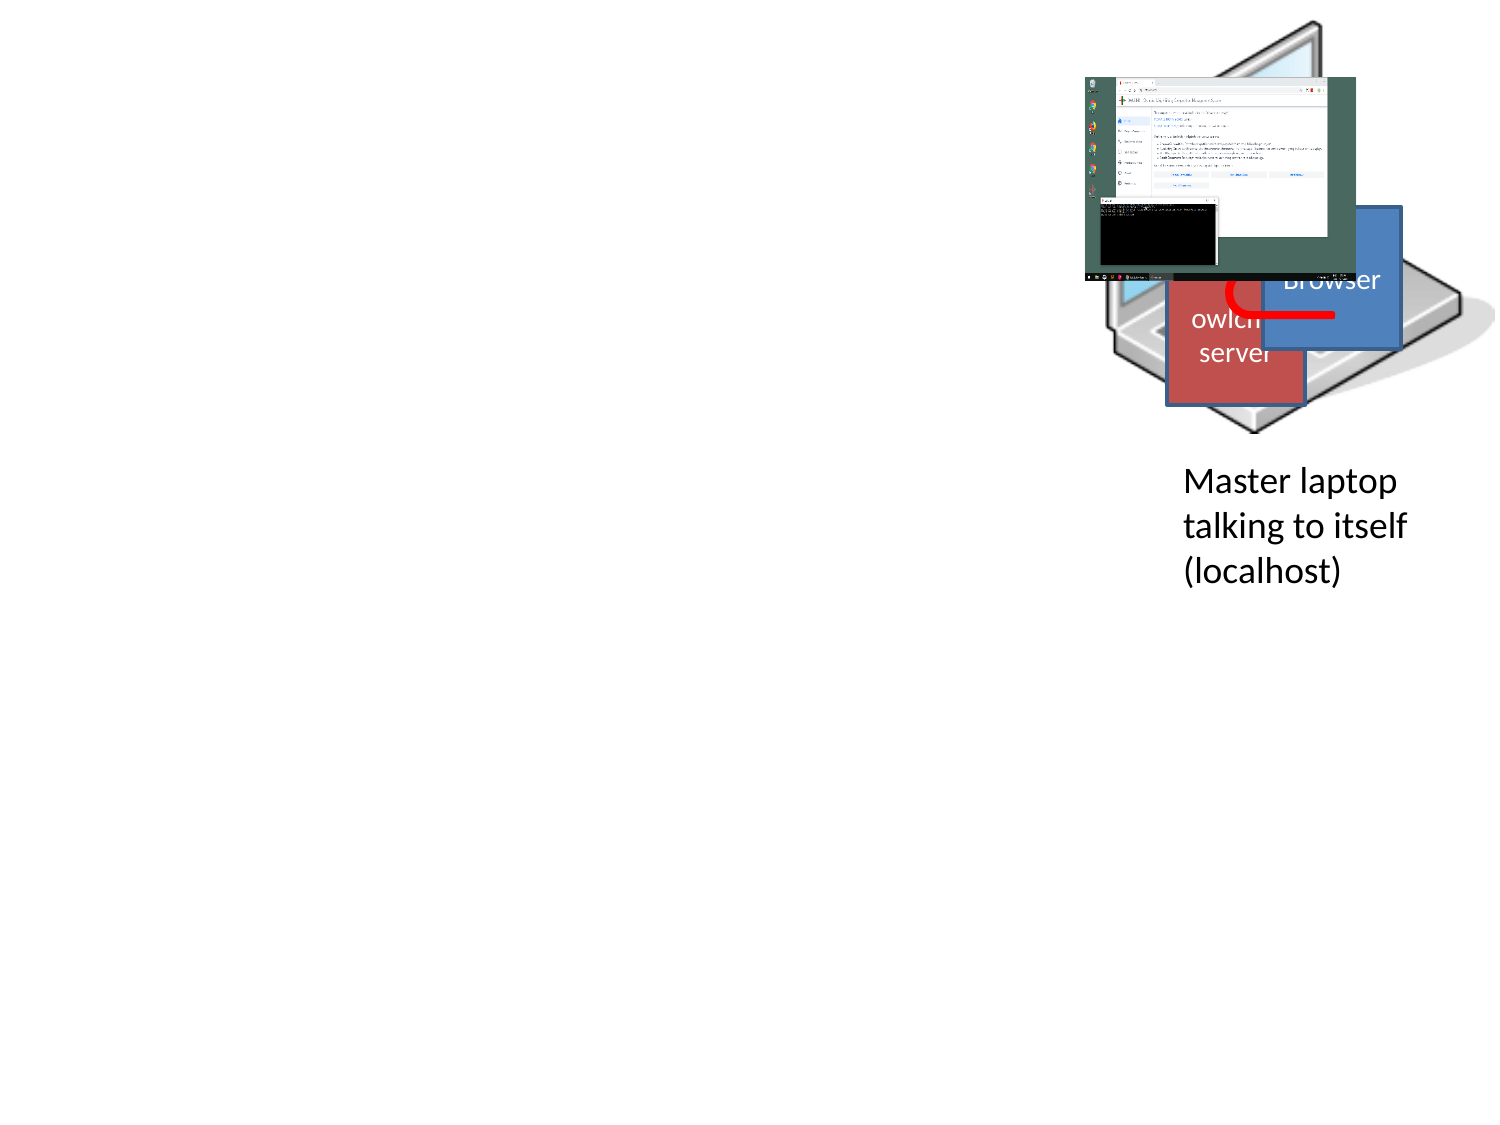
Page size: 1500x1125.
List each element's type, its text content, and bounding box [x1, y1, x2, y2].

text_box Master laptop talking to itself (localhost) [1168, 448, 1424, 598]
picture [1084, 18, 1496, 435]
